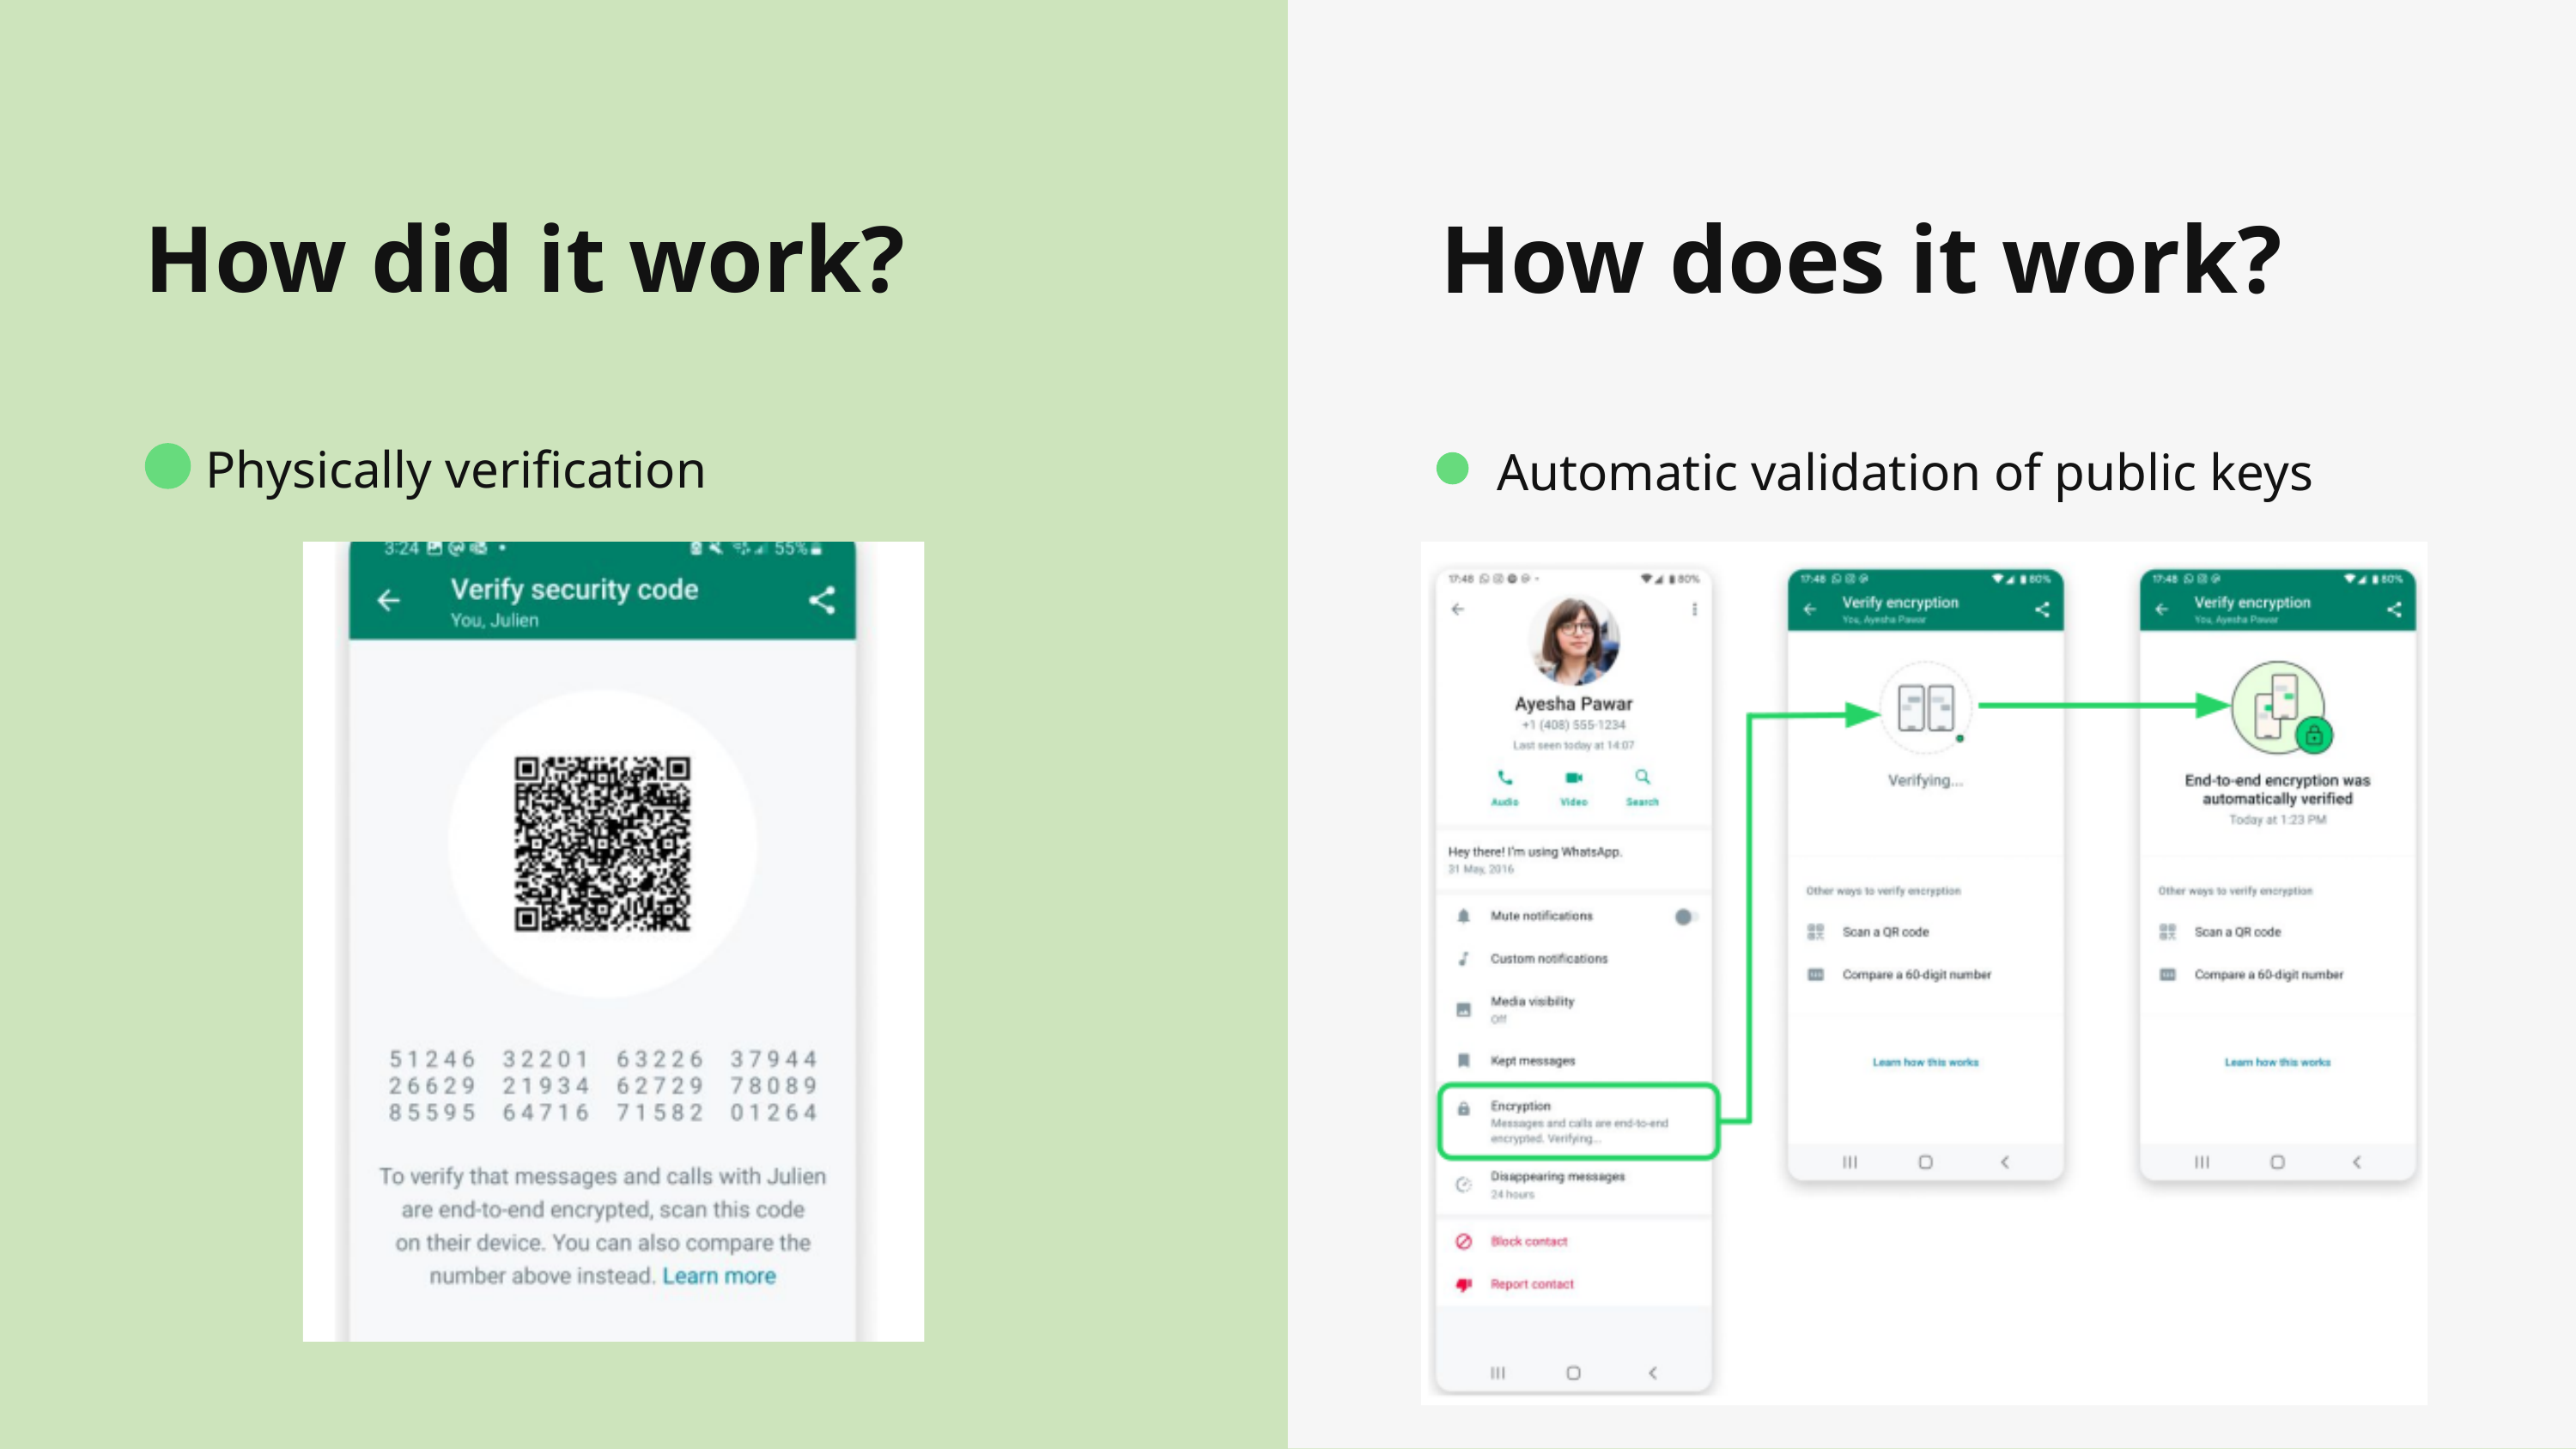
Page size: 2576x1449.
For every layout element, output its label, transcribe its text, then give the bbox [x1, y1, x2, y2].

text_box [1421, 542, 2428, 1406]
text_box [1287, 0, 2576, 1449]
text_box [302, 542, 925, 1342]
text_box Physically verification [205, 427, 1136, 499]
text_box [1436, 435, 2428, 496]
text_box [144, 442, 191, 489]
text_box How did it work? [144, 200, 1136, 311]
text_box How does it work? [1439, 200, 2432, 312]
